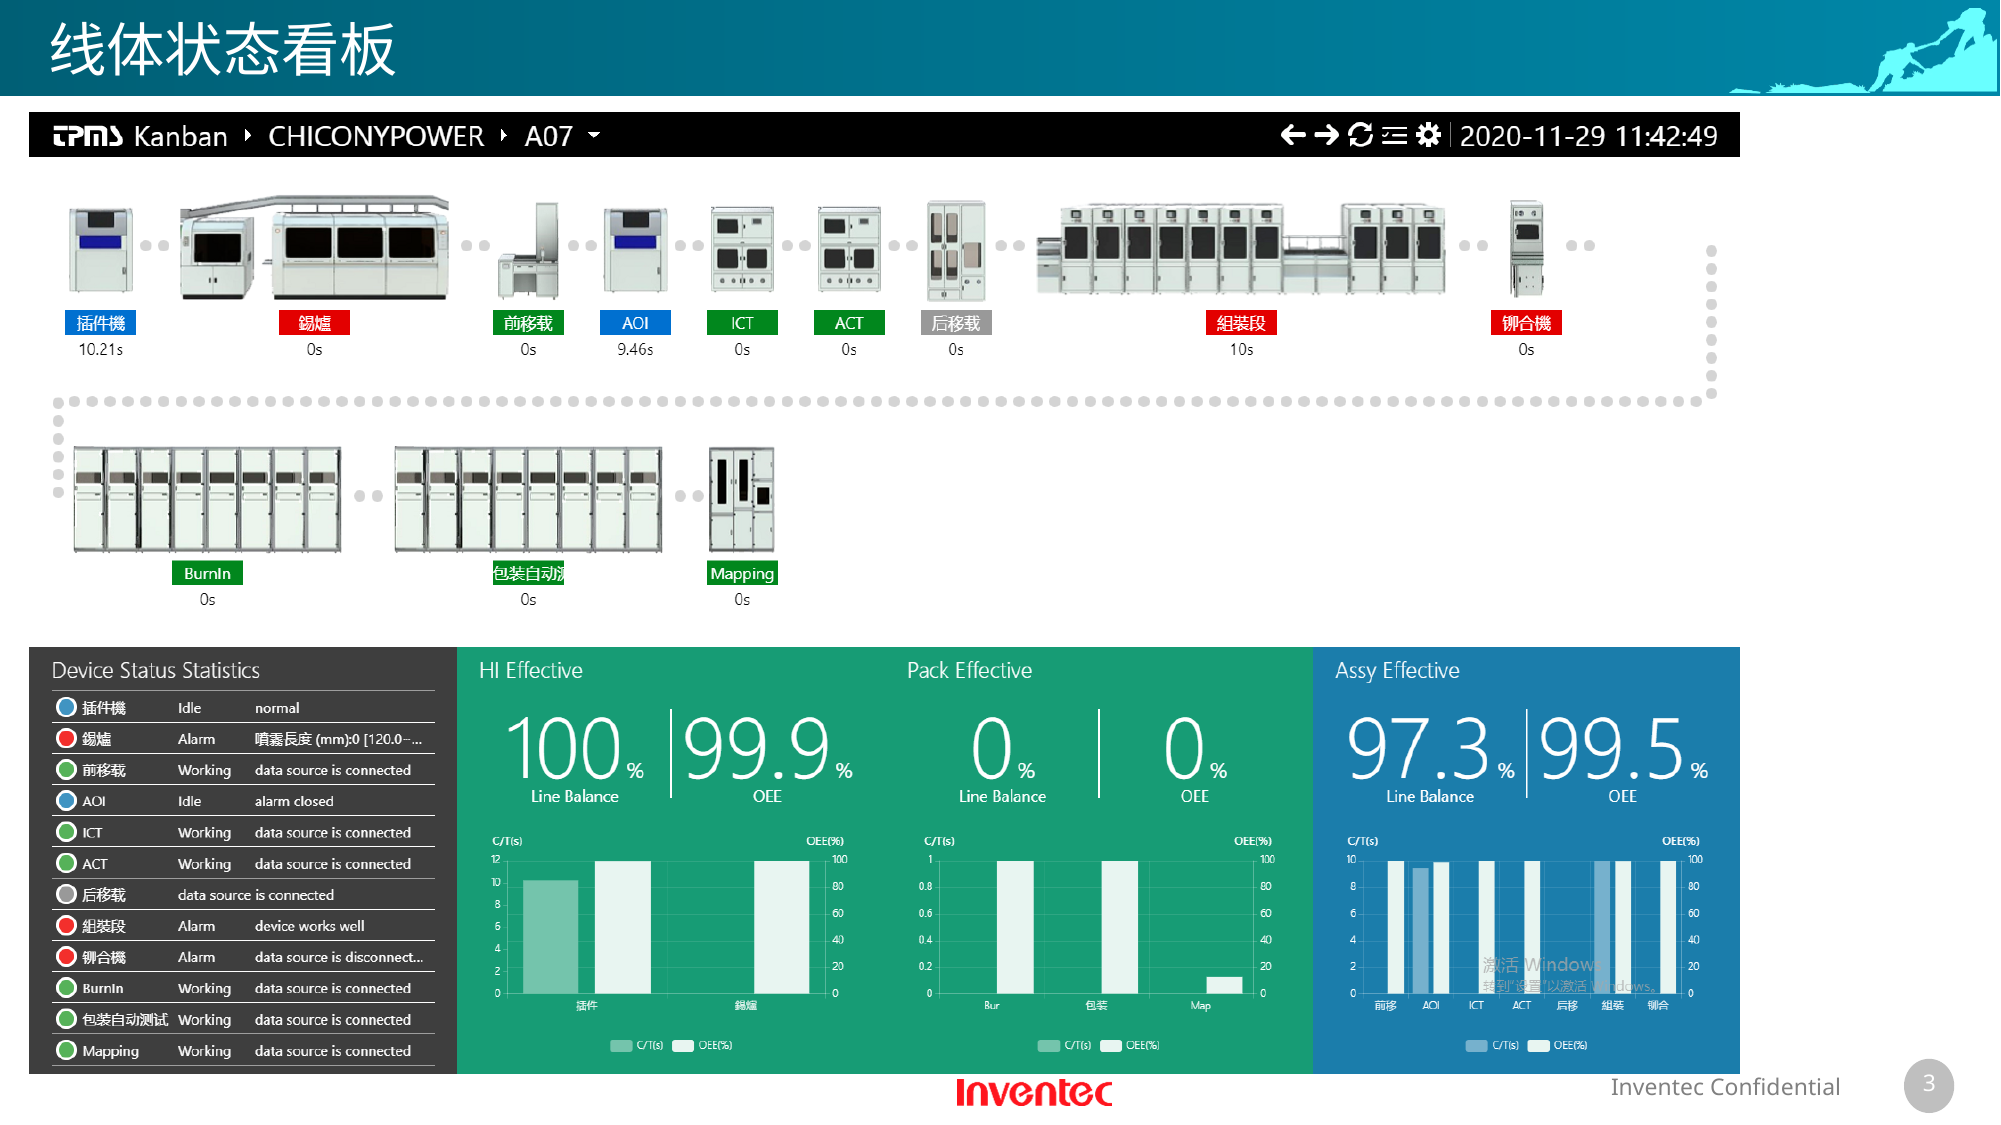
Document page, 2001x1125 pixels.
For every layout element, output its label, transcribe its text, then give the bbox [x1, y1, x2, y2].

title 线体状态看板 [33, 13, 418, 93]
picture [29, 112, 1740, 1075]
picture [957, 1079, 1112, 1106]
table_cell 100.00% [1719, 8, 1999, 96]
